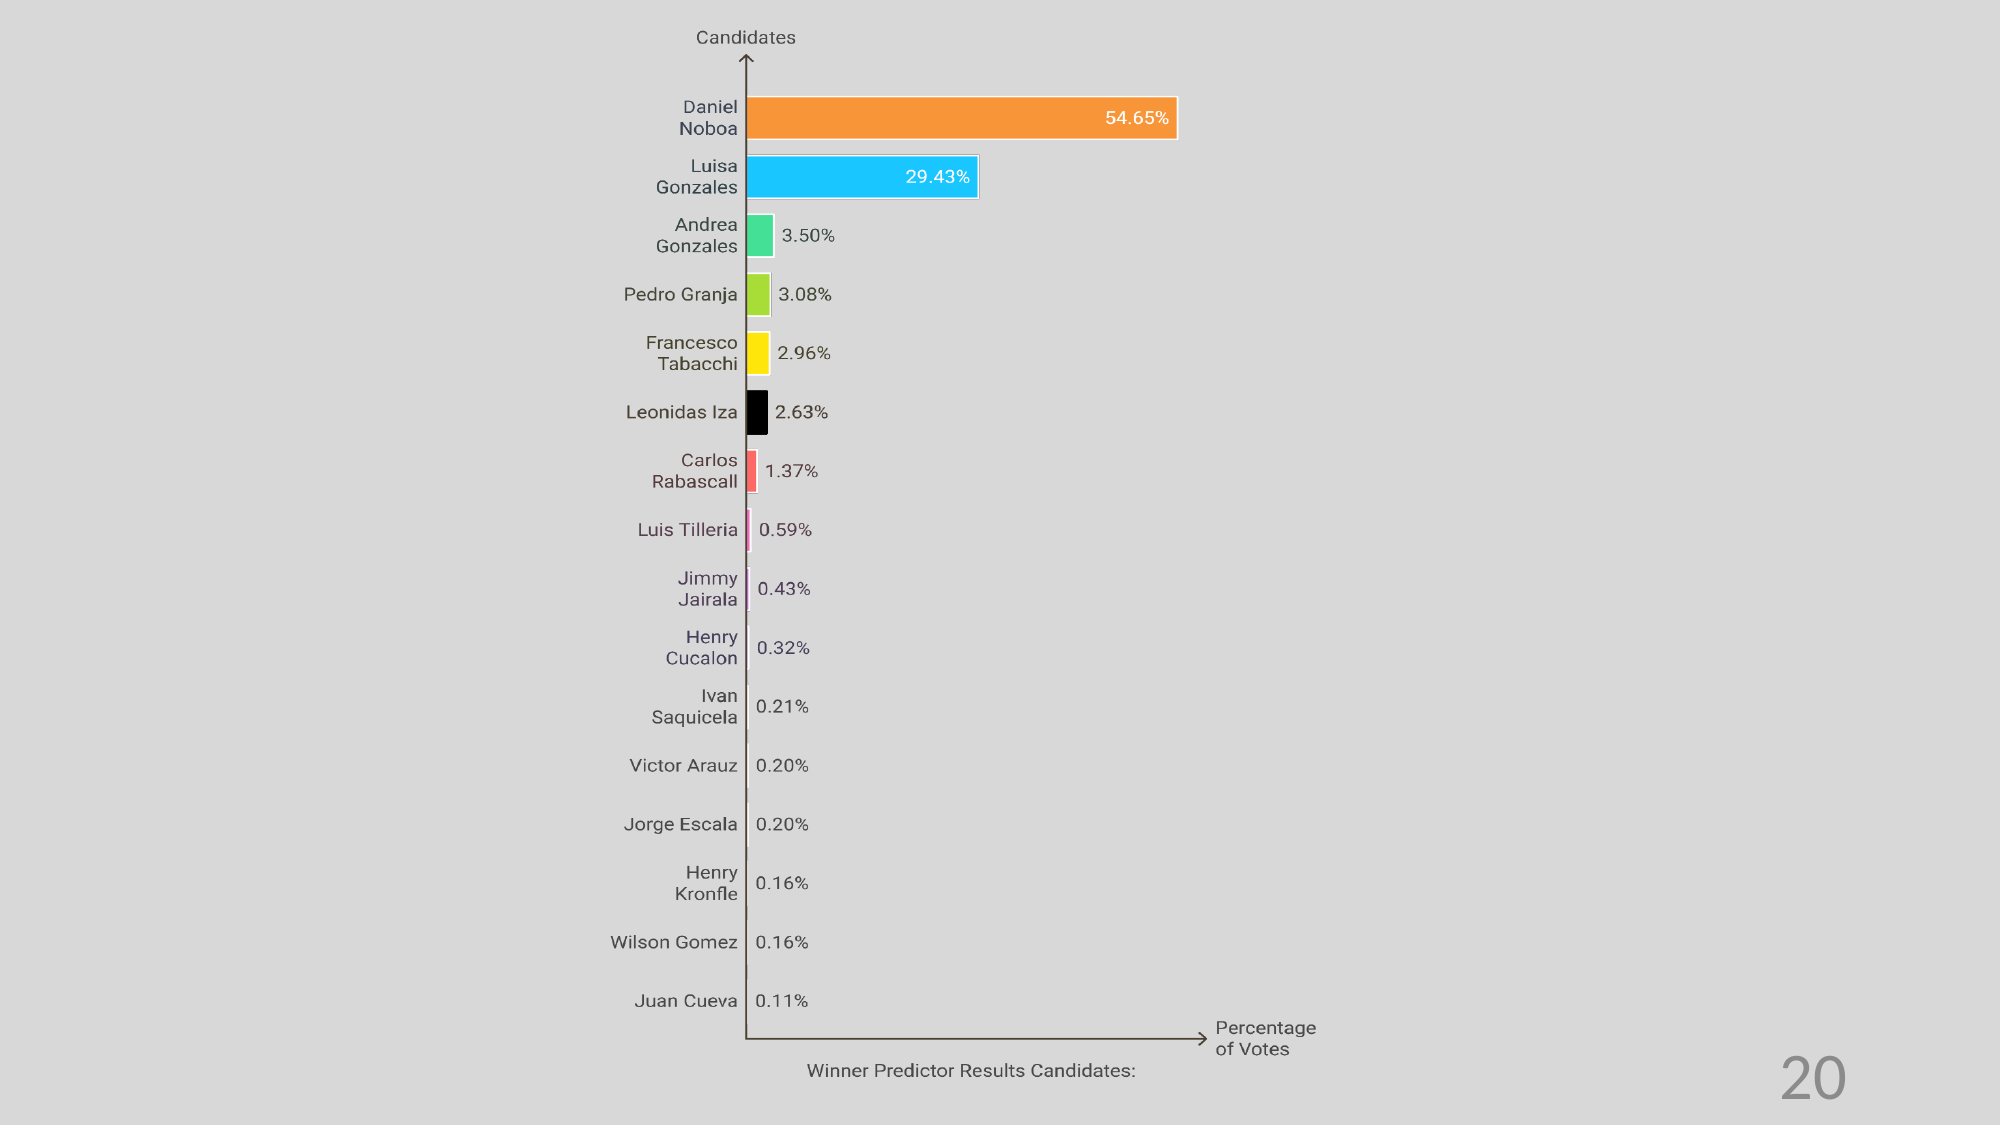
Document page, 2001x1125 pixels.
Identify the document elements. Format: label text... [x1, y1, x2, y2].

slide_number 20 [1412, 1042, 1863, 1103]
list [595, 0, 1358, 1125]
